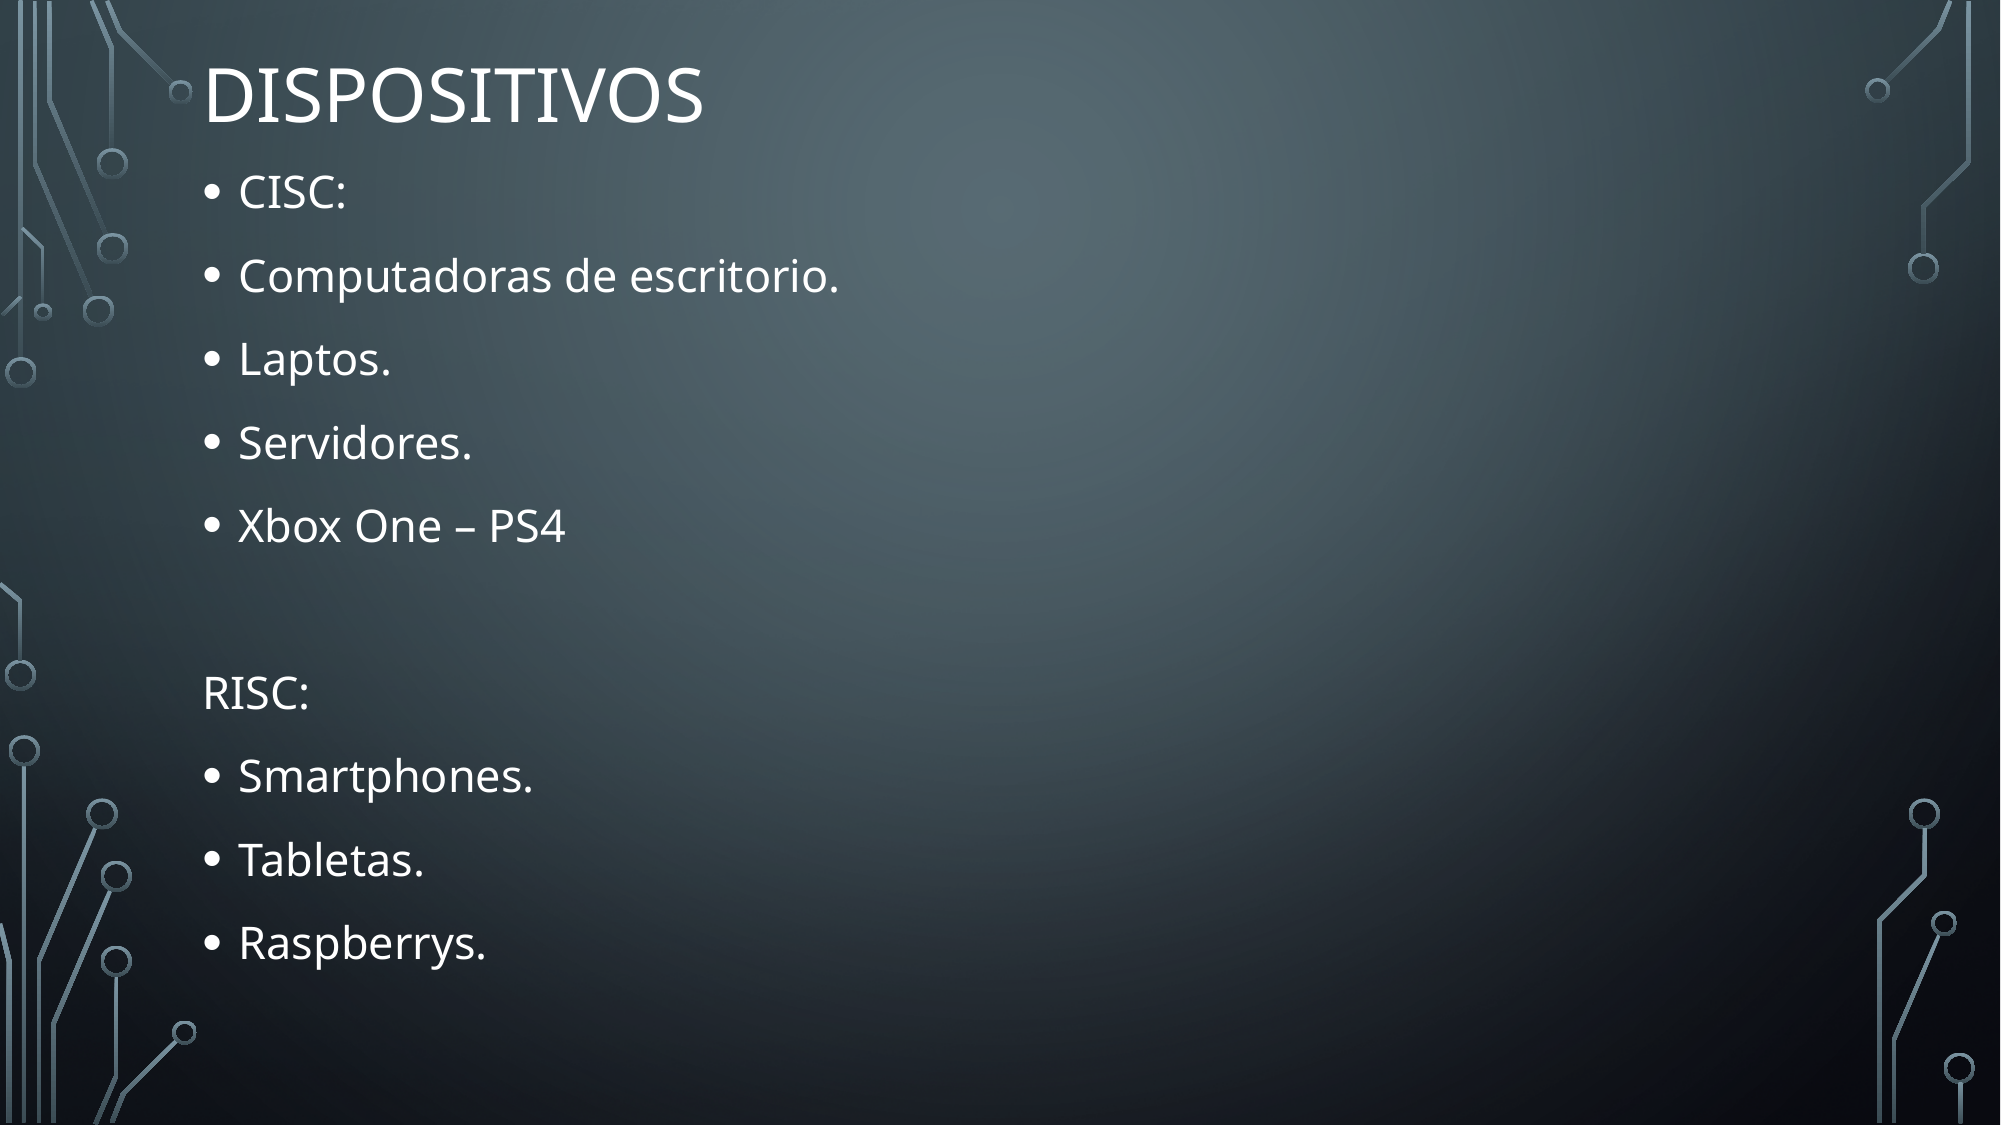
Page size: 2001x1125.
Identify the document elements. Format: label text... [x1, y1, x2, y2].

list CISC: Computadoras de escritorio. Laptos. Servidores. Xbox One – PS4 RISC: Smartphones. Tabletas. Raspberrys. [187, 145, 1813, 985]
title DISPOSITIVOS [187, 36, 1813, 145]
